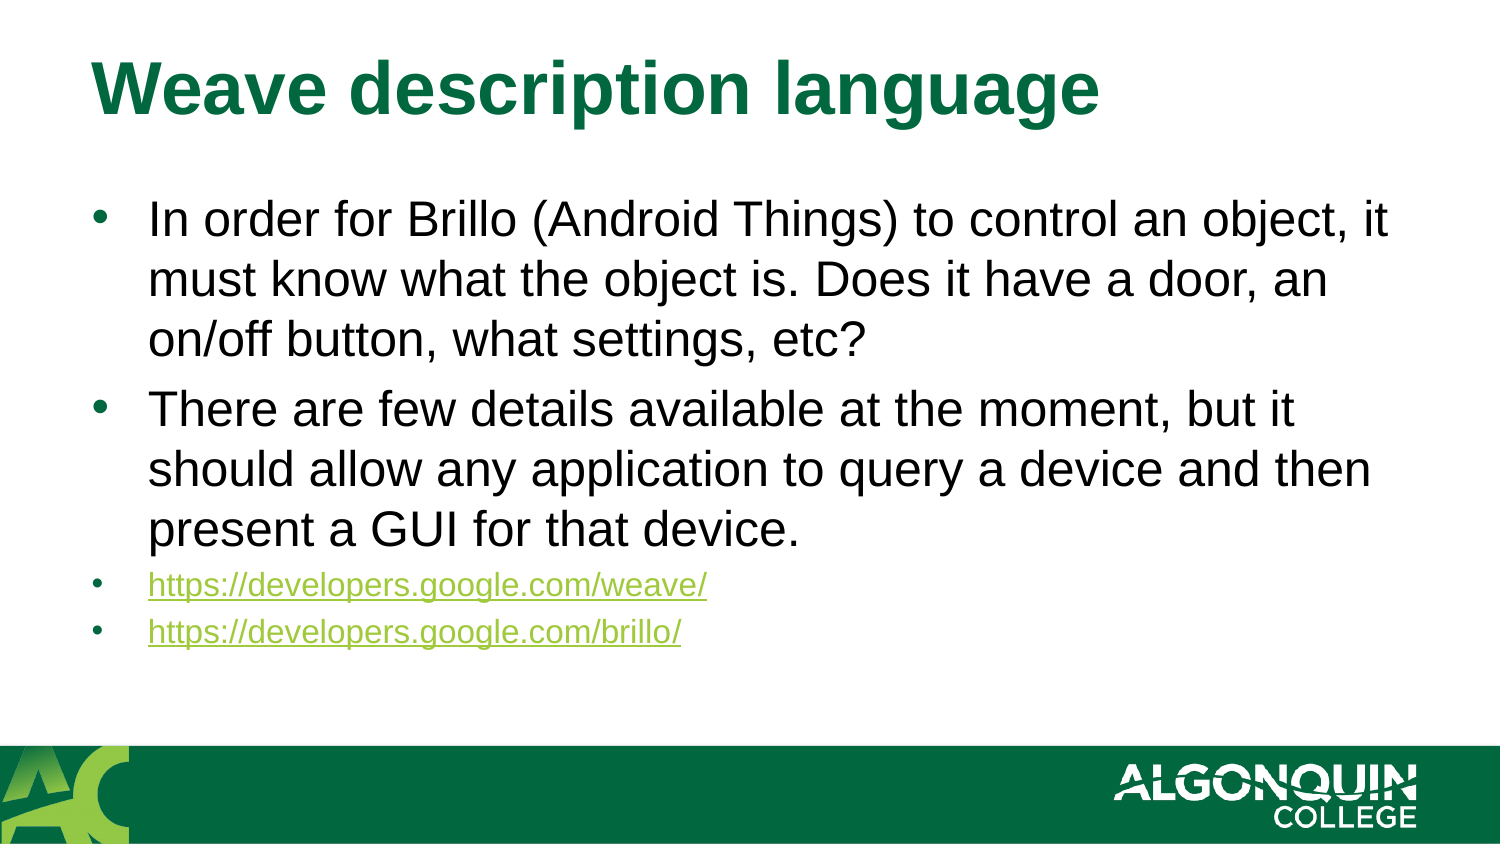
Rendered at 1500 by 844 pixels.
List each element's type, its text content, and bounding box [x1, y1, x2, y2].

picture [1, 746, 129, 844]
list In order for Brillo (Android Things) to control an object, it must know what the object is. Does it have a door, an on/off button, what settings, etc? There are few details available at the moment, but it should allow any application to query a device and then present a GUI for that device. https://developers.google.com/weave/ https://developers.google.com/brillo/ [76, 178, 1424, 671]
title Weave description language [76, 31, 1424, 178]
